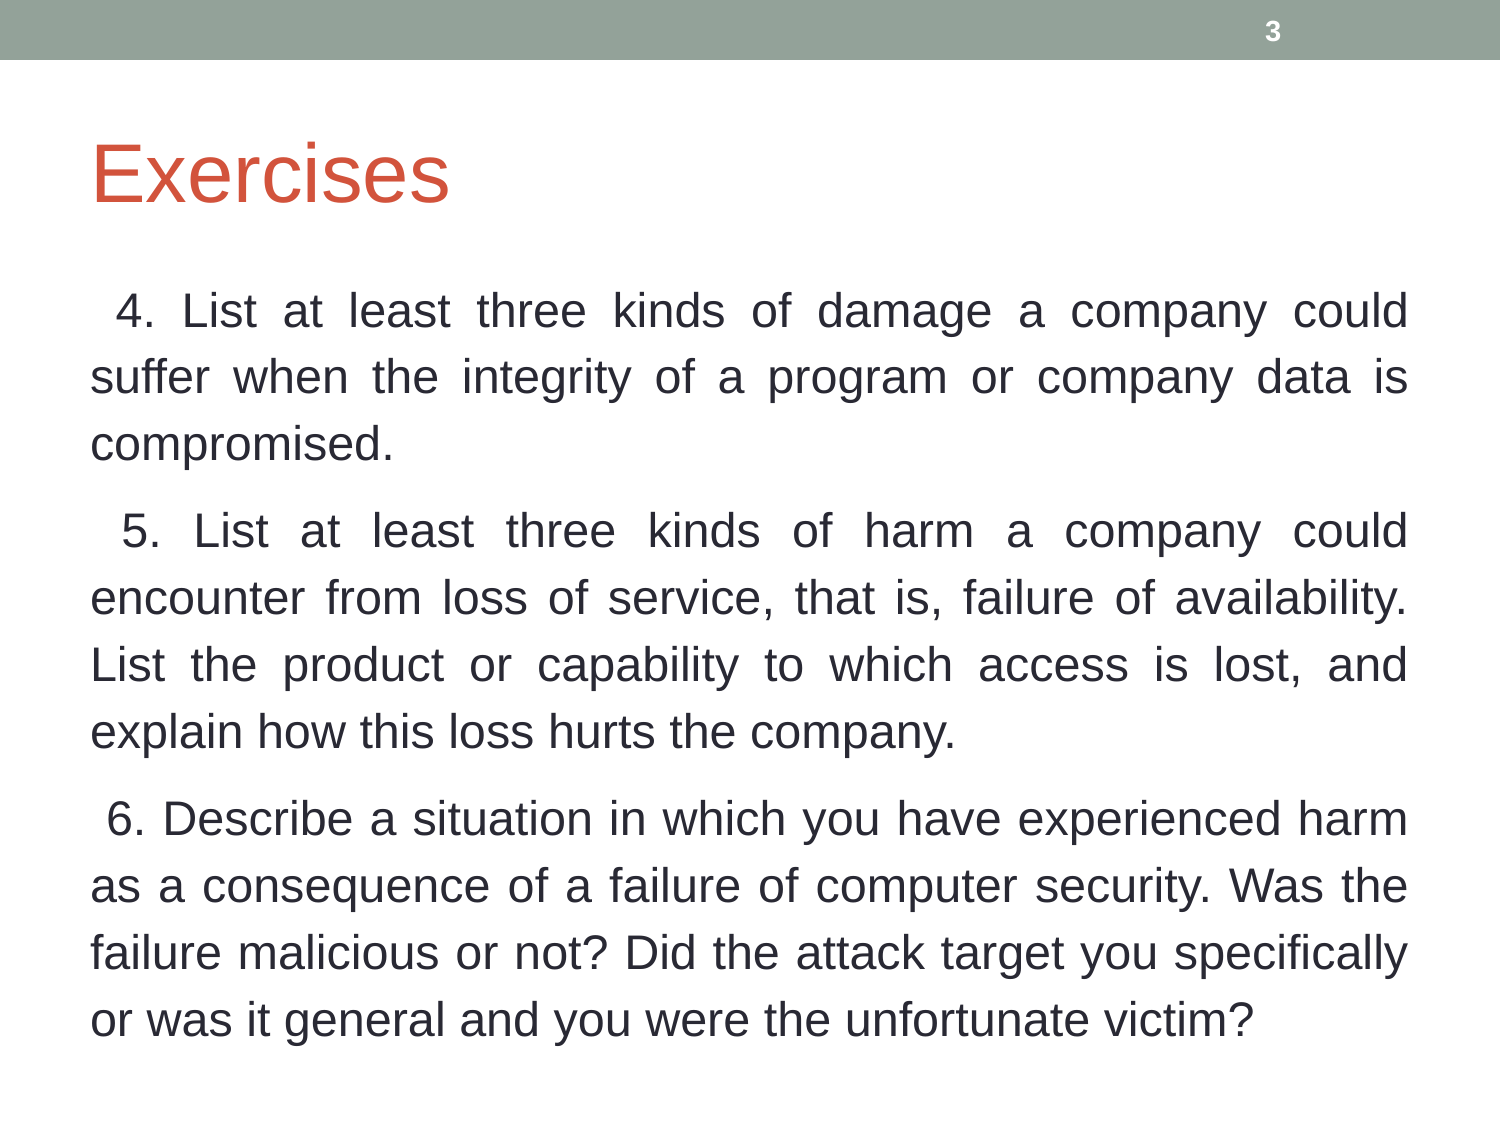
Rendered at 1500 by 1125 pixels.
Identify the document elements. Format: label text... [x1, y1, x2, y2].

list 4. List at least three kinds of damage a company could suffer when the integrity of a program or company data is compromised. 5. List at least three kinds of harm a company could encounter from loss of service, that is, failure of availability. List the product or capability to which access is lost, and explain how this loss hurts the company. 6. Describe a situation in which you have experienced harm as a consequence of a failure of computer security. Was the failure malicious or not? Did the attack target you specifically or was it general and you were the unfortunate victim? [75, 262, 1425, 1063]
title Exercises [75, 87, 1425, 250]
slide_number 3 [1250, 3, 1425, 57]
